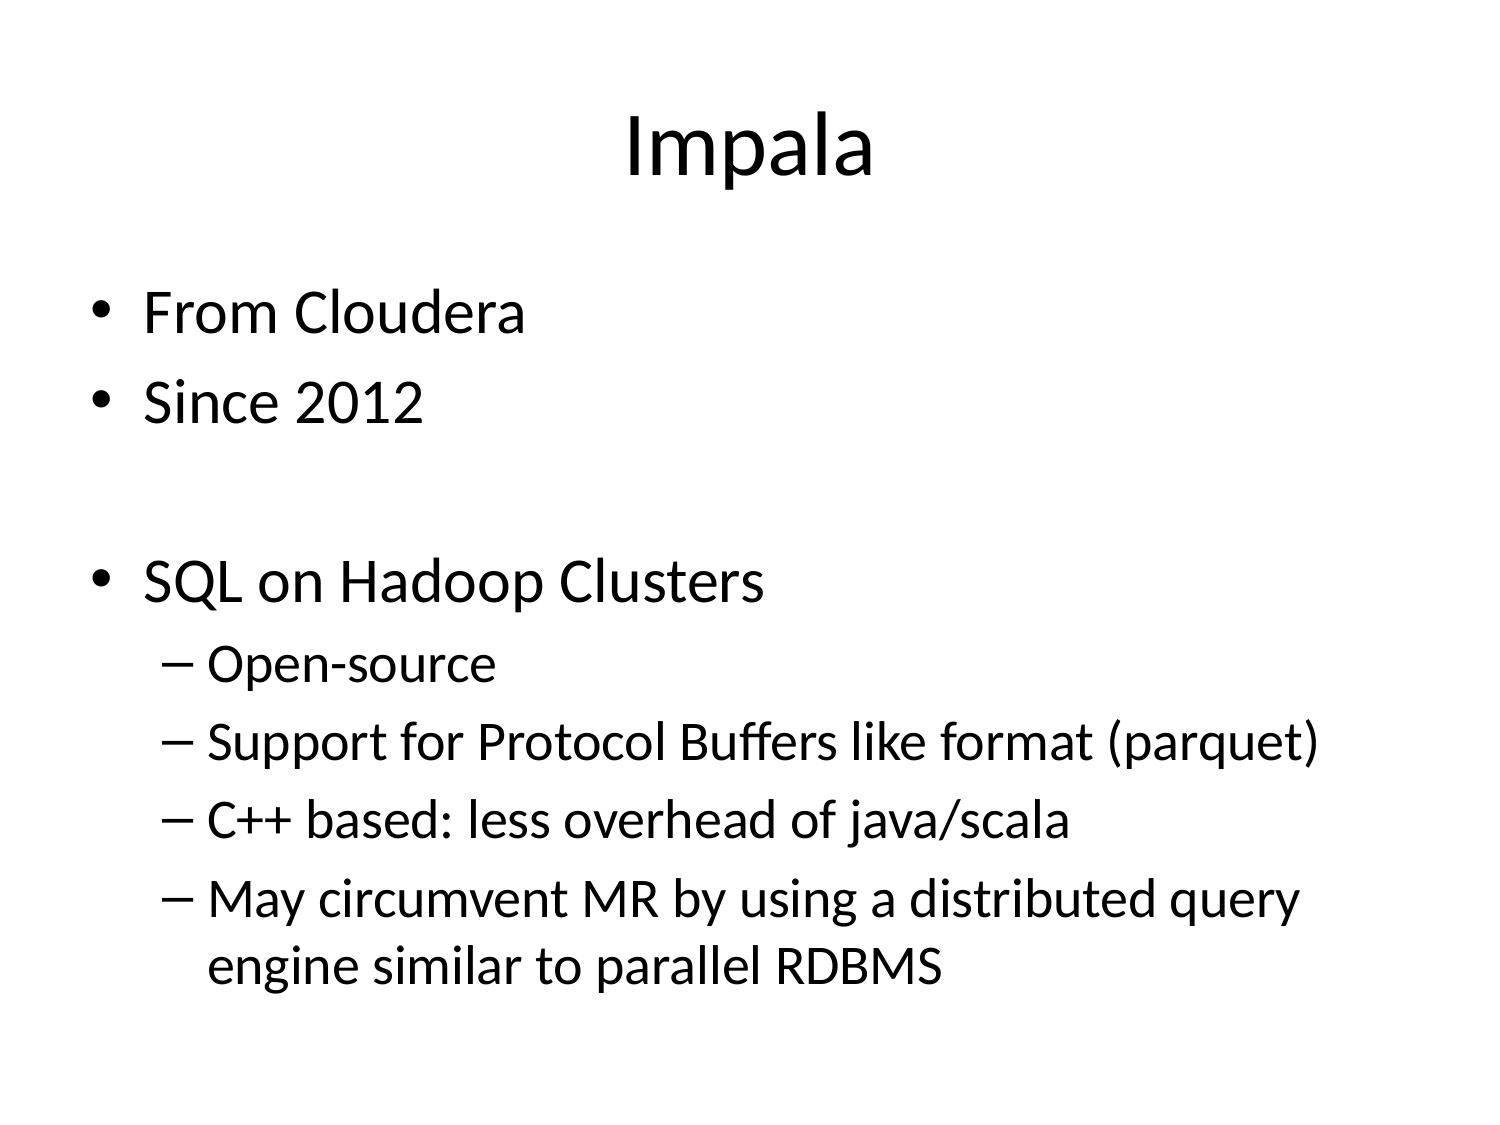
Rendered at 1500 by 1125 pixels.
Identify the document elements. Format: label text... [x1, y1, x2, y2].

list From Cloudera Since 2012 SQL on Hadoop Clusters Open-source Support for Protocol Buffers like format (parquet) C++ based: less overhead of java/scala May circumvent MR by using a distributed query engine similar to parallel RDBMS [75, 262, 1425, 1005]
title Impala [75, 45, 1425, 233]
